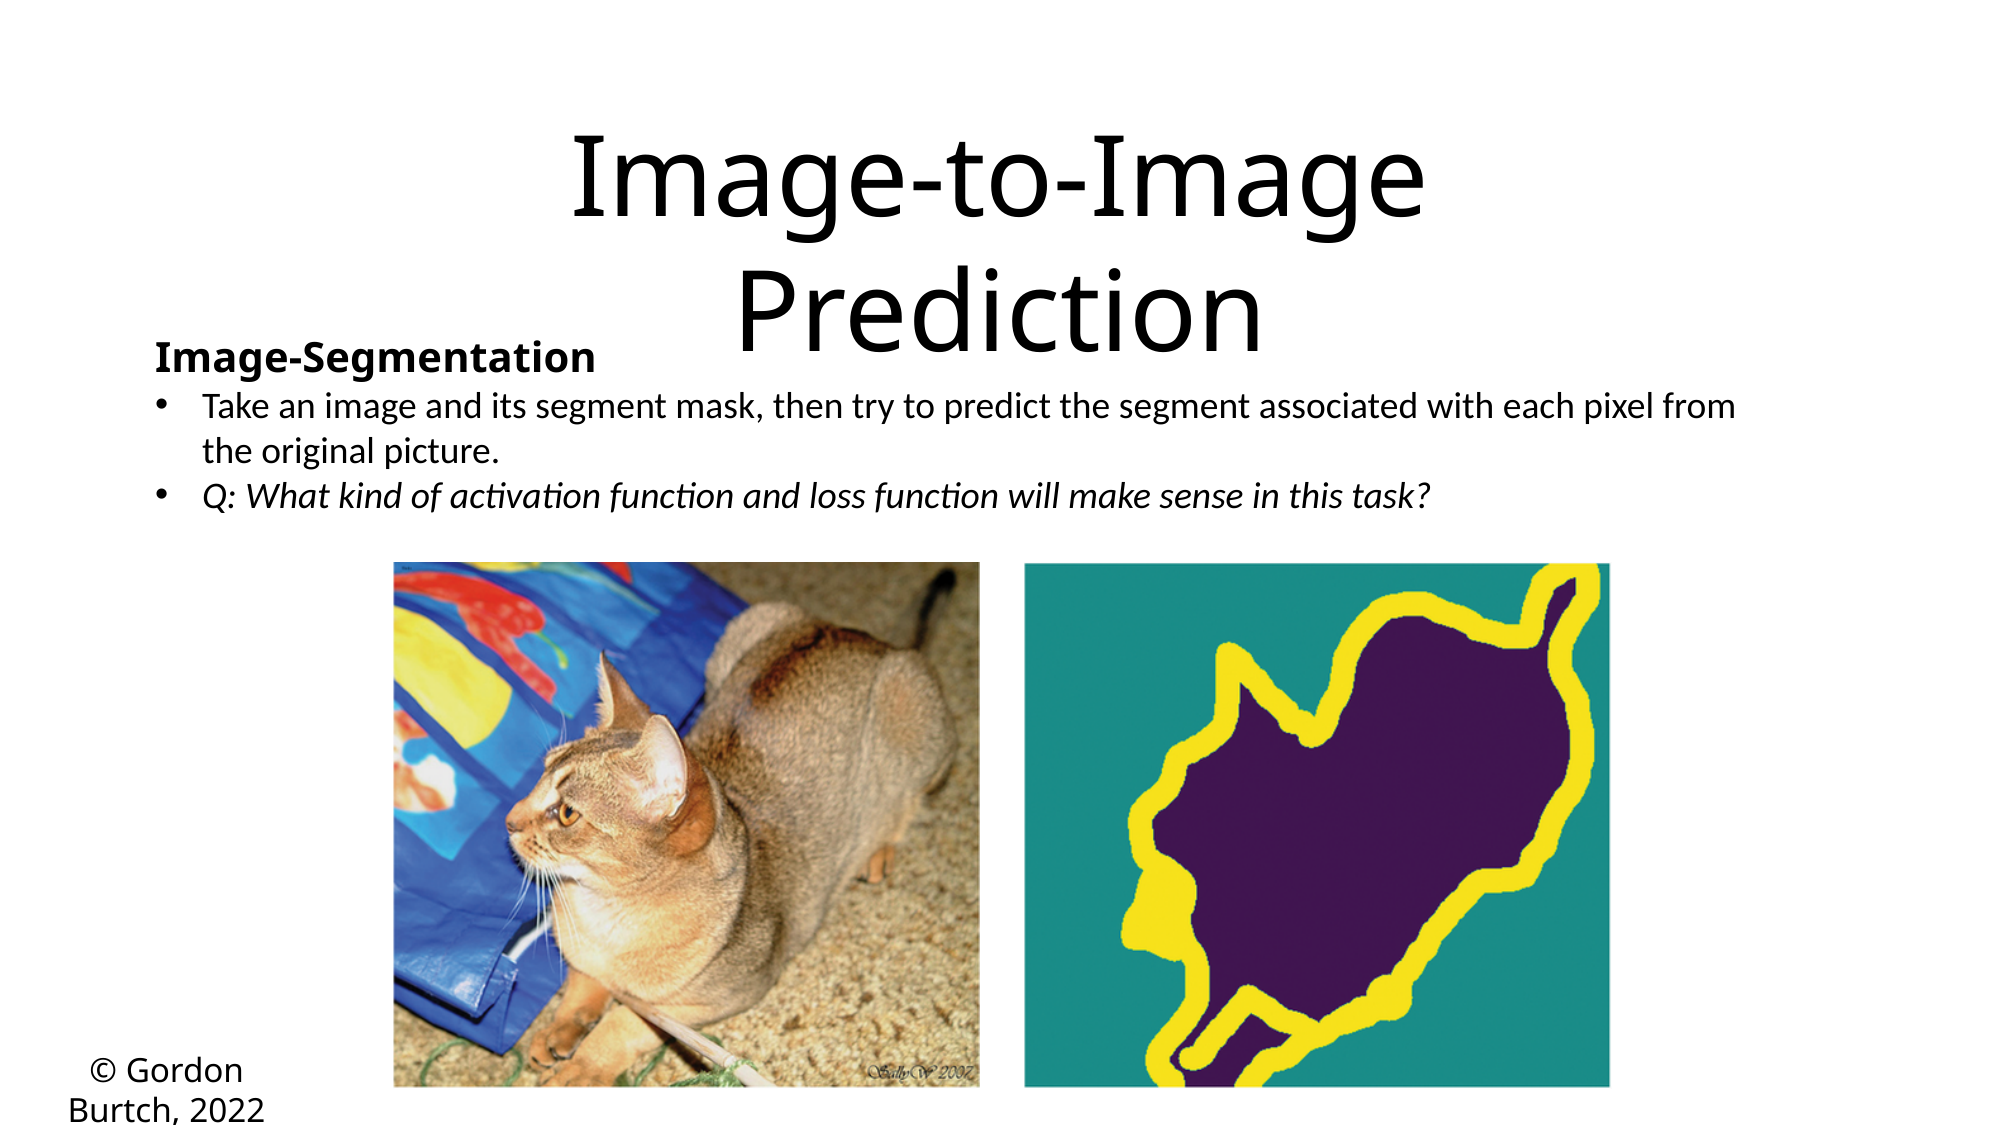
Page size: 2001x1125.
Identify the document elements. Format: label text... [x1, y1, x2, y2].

picture [393, 562, 980, 1089]
text_box Image-Segmentation Take an image and its segment mask, then try to predict the segment associated with each pixel from the original picture. Q: What kind of activation function and loss function will make sense in this task? [140, 323, 1784, 524]
picture [1024, 562, 1612, 1089]
text_box Image-to-Image Prediction [470, 96, 1530, 323]
